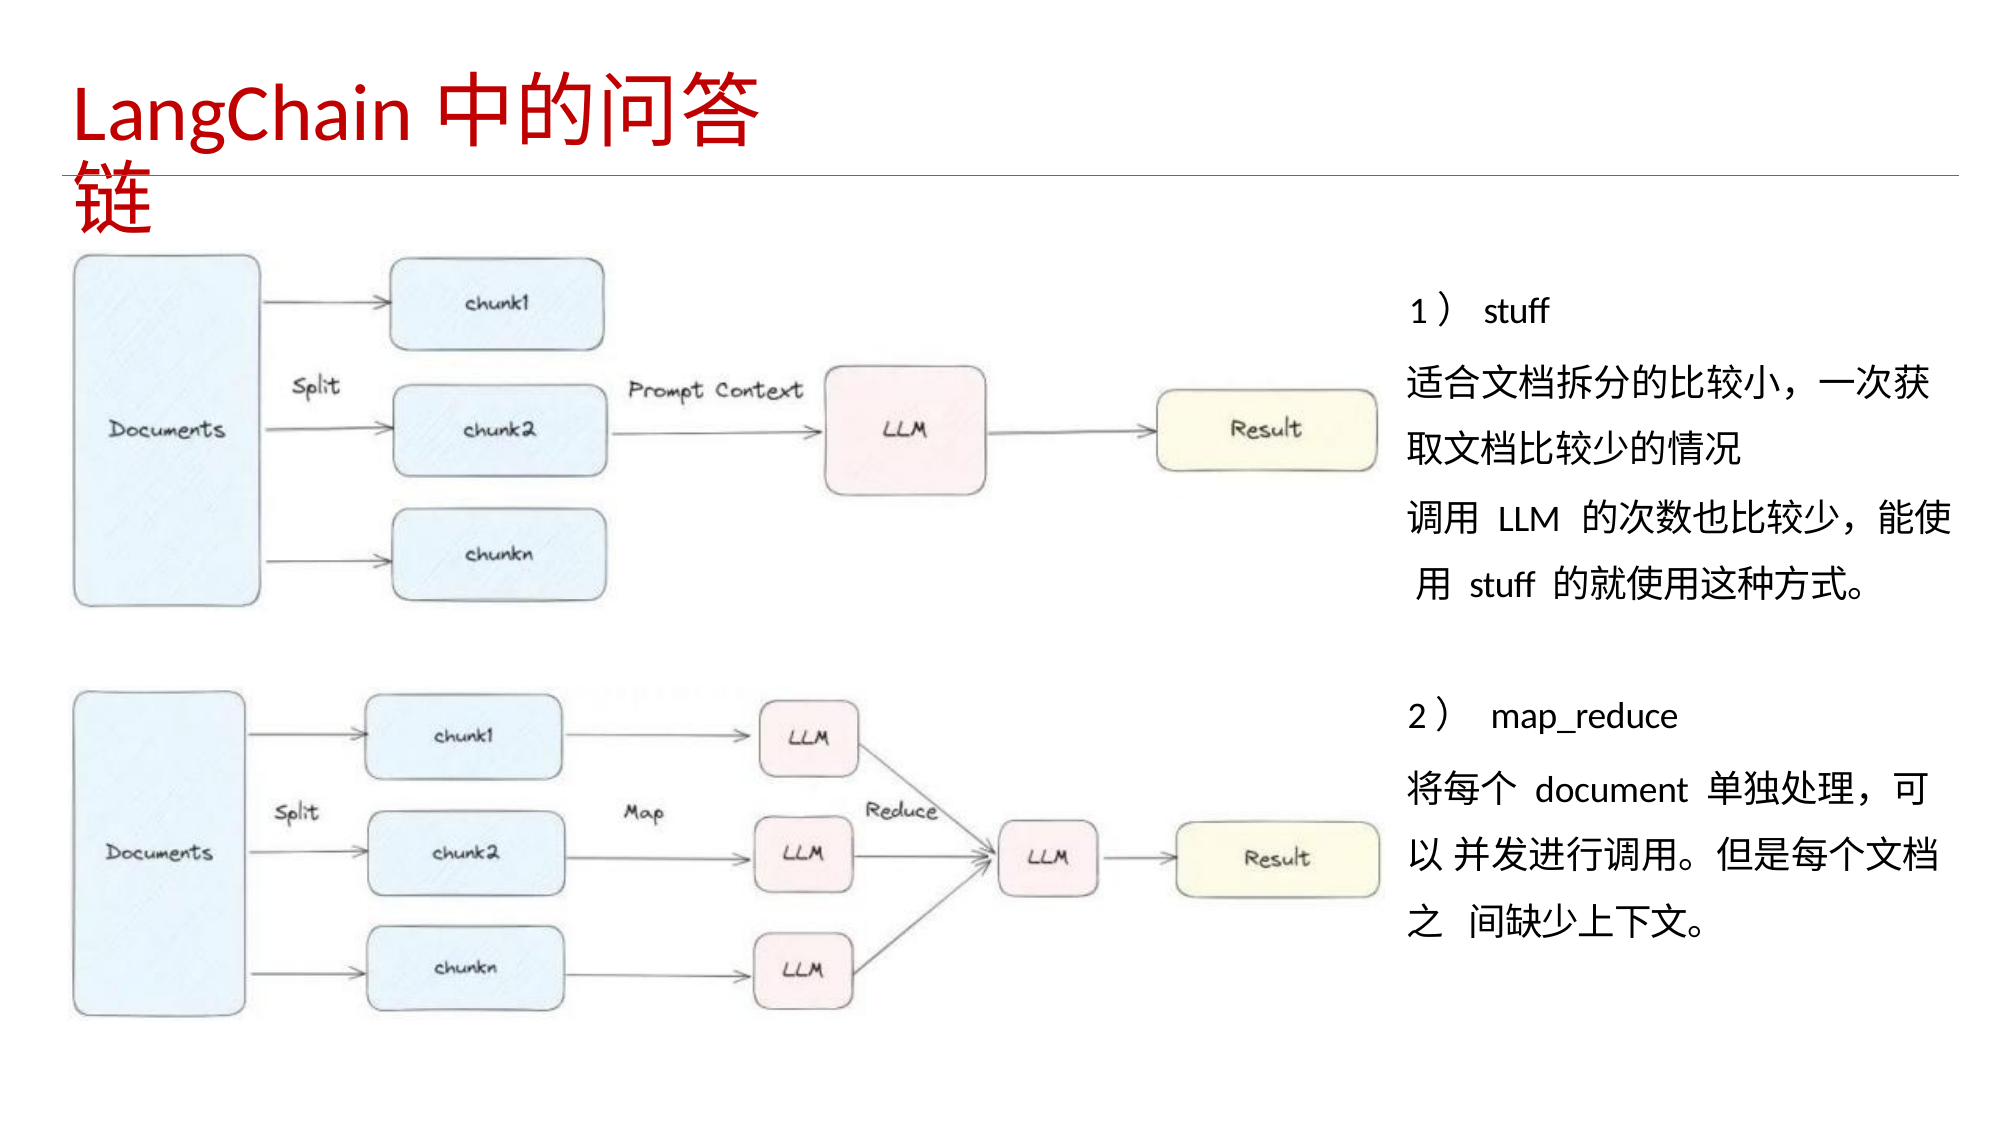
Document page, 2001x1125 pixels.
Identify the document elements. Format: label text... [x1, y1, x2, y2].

text_box LangChain中的问答链 [70, 66, 829, 160]
picture [68, 686, 1385, 1021]
picture [68, 249, 1383, 612]
text_box 1）stuff 适合文档拆分的比较小，一次获 取文档比较少的情况 调用 LLM 的次数也比较少，能使 用 stuff 的就使用这种方式。 2） map_reduce 将每个 document 单独处理，可以 并发进行调用。但是每个文档之 间缺少上下文。 [1403, 288, 1957, 945]
